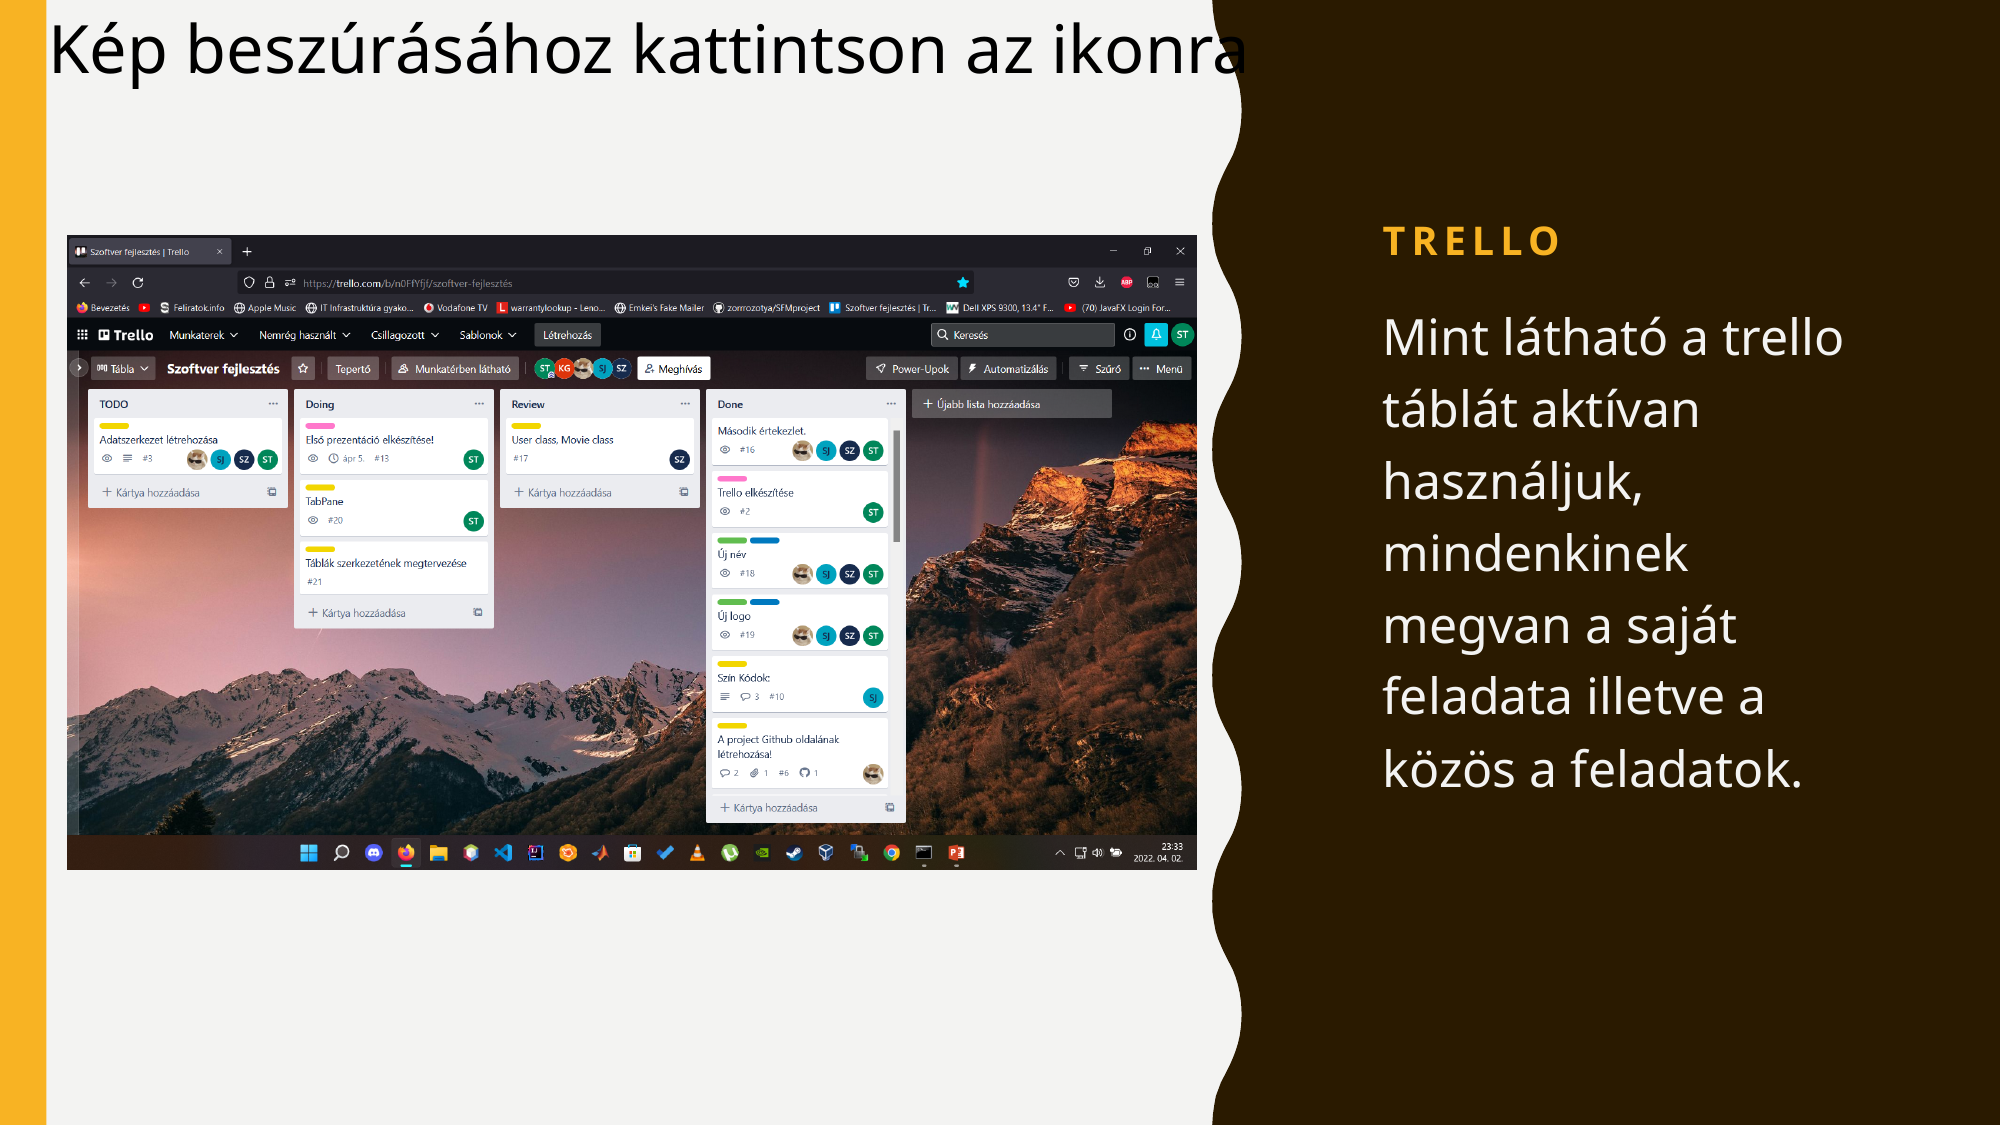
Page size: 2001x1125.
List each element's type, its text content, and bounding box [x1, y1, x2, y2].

picture [46, 0, 1254, 1125]
title Trello [1367, 75, 1875, 272]
list Mint látható a trello táblát aktívan használjuk, mindenkinek megvan a saját feladata illetve a közös a feladatok. [1367, 285, 1875, 969]
